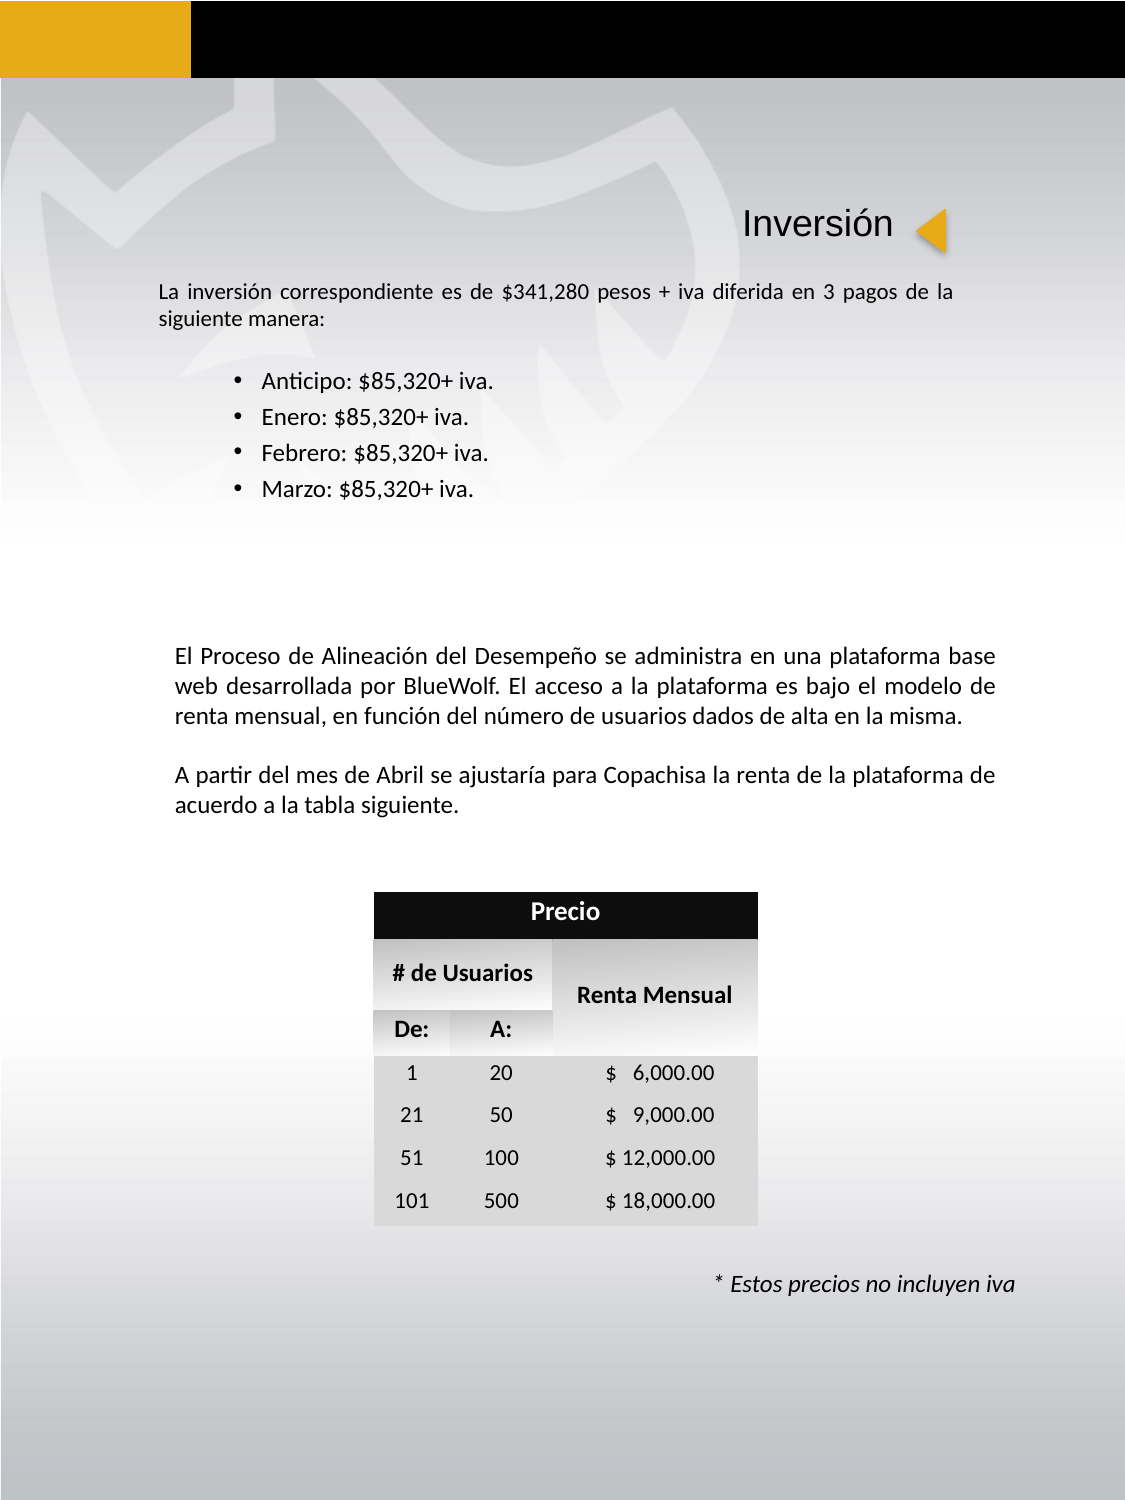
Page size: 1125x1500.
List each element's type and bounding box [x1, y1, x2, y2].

text_box [0, 0, 1125, 1500]
